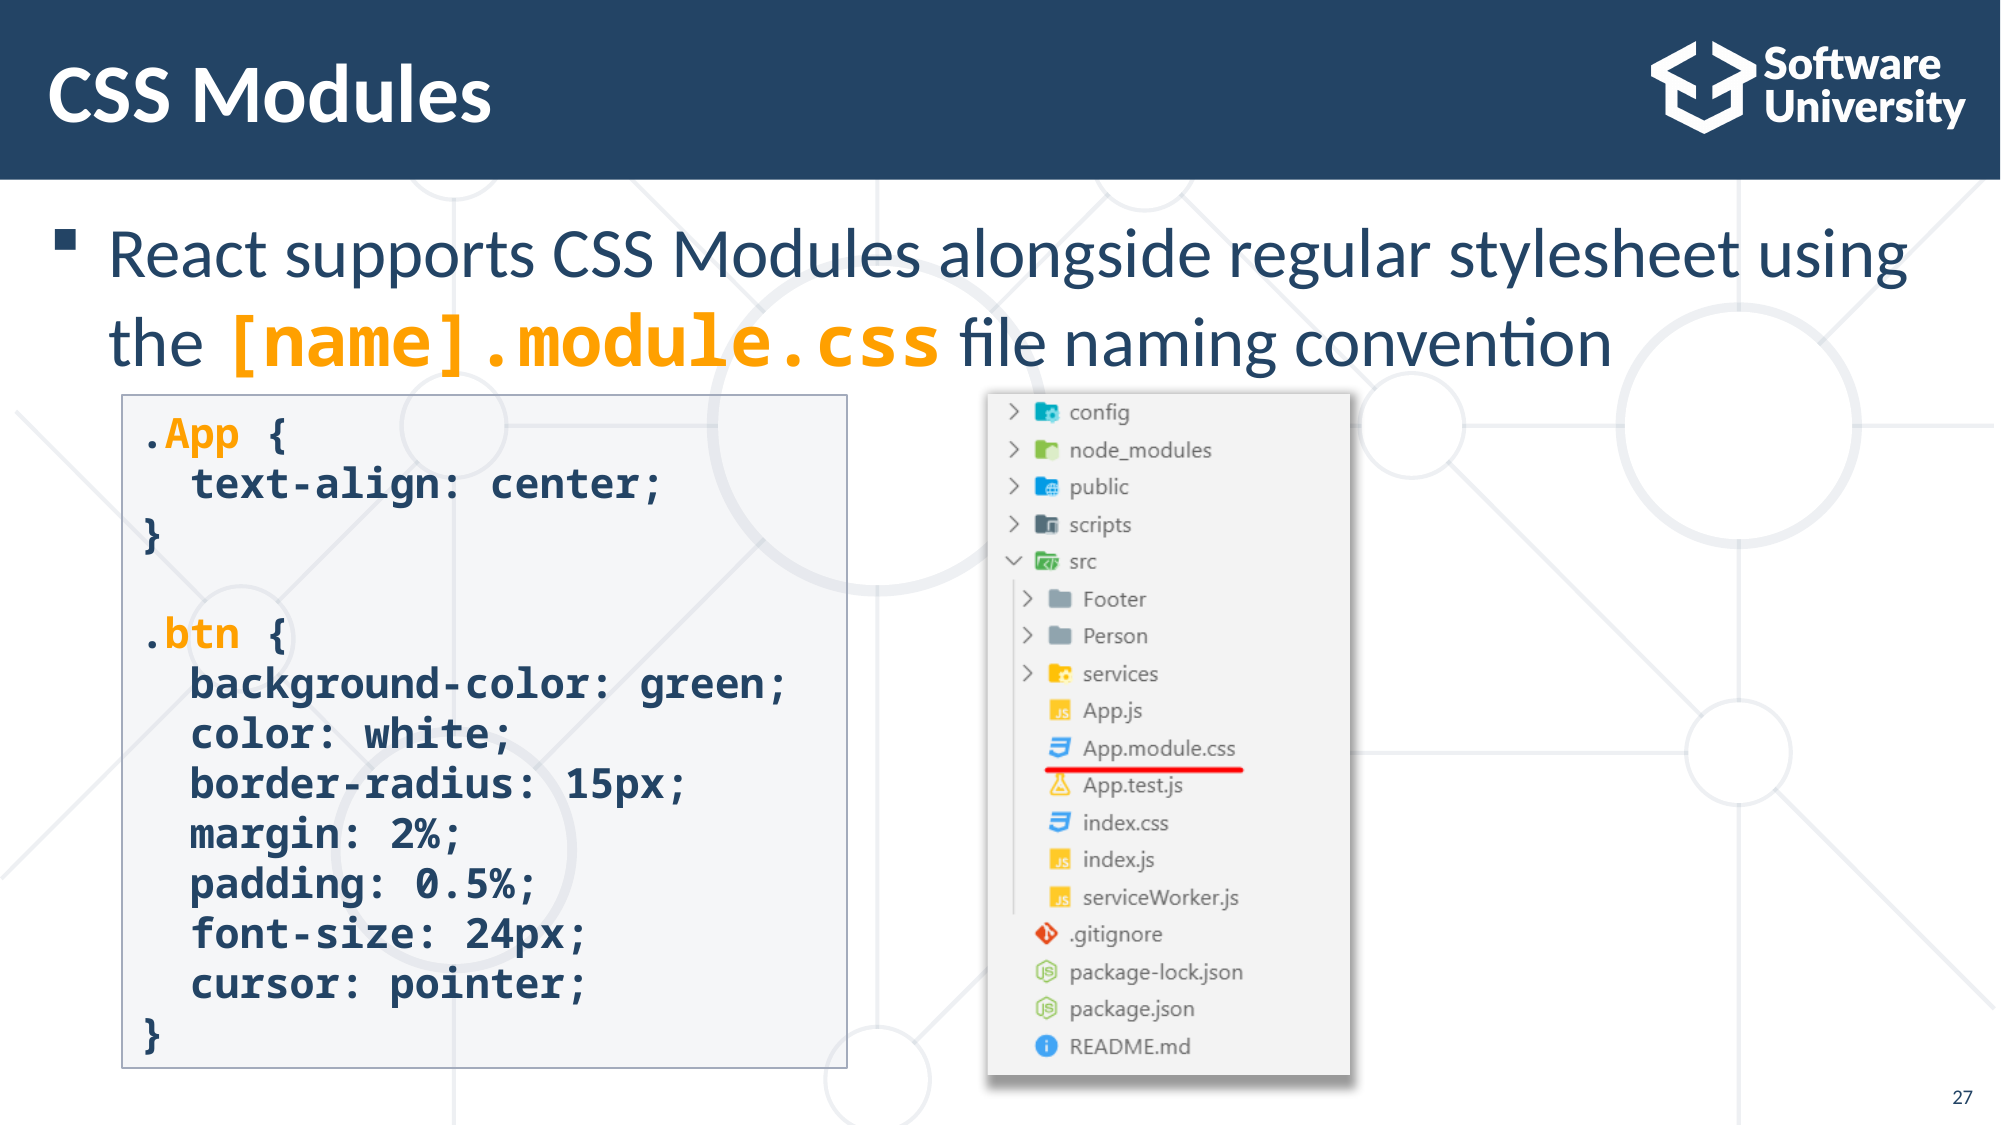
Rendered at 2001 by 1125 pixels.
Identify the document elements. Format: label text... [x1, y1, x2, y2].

picture [1651, 41, 1966, 134]
list React supports CSS Modules alongside regular stylesheet using the [name].module.css file naming convention [31, 196, 1970, 1093]
text_box .App { text-align: center; } .btn { background-color: green; color: white; border-radius: 15px; margin: 2%; padding: 0.5%; font-size: 24px; cursor: pointer; } [122, 394, 847, 1069]
picture [987, 394, 1351, 1075]
slide_number 27 [1927, 1067, 1989, 1117]
title CSS Modules [31, 16, 1625, 162]
